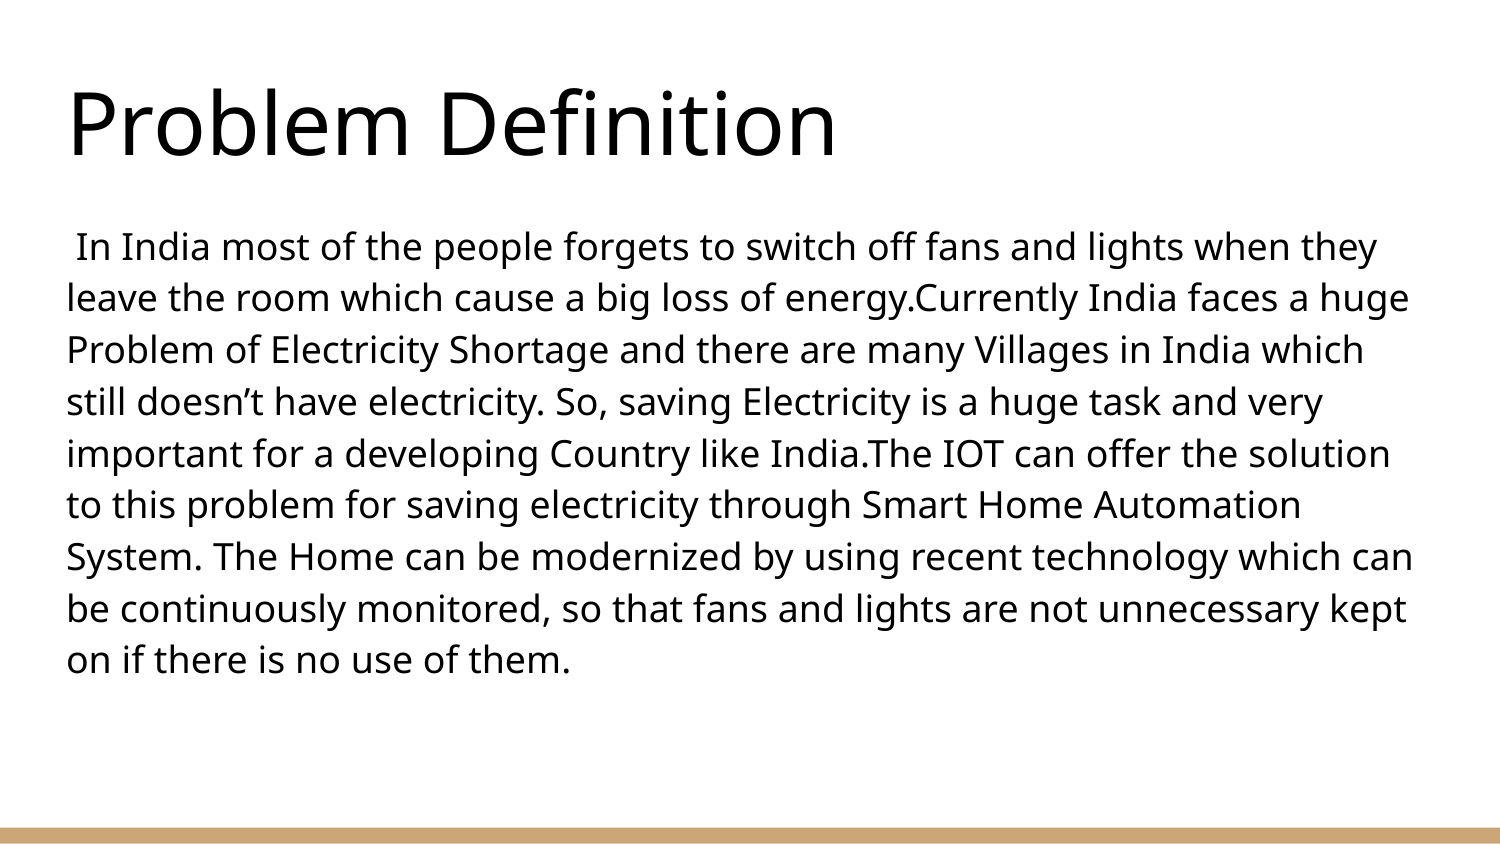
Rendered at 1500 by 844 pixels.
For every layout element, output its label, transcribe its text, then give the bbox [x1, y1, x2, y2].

title Problem Definition [51, 51, 1449, 189]
list In India most of the people forgets to switch off fans and lights when they leave the room which cause a big loss of energy.Currently India faces a huge Problem of Electricity Shortage and there are many Villages in India which still doesn’t have electricity. So, saving Electricity is a huge task and very important for a developing Country like India.The IOT can offer the solution to this problem for saving electricity through Smart Home Automation System. The Home can be modernized by using recent technology which can be continuously monitored, so that fans and lights are not unnecessary kept on if there is no use of them. [51, 200, 1449, 752]
